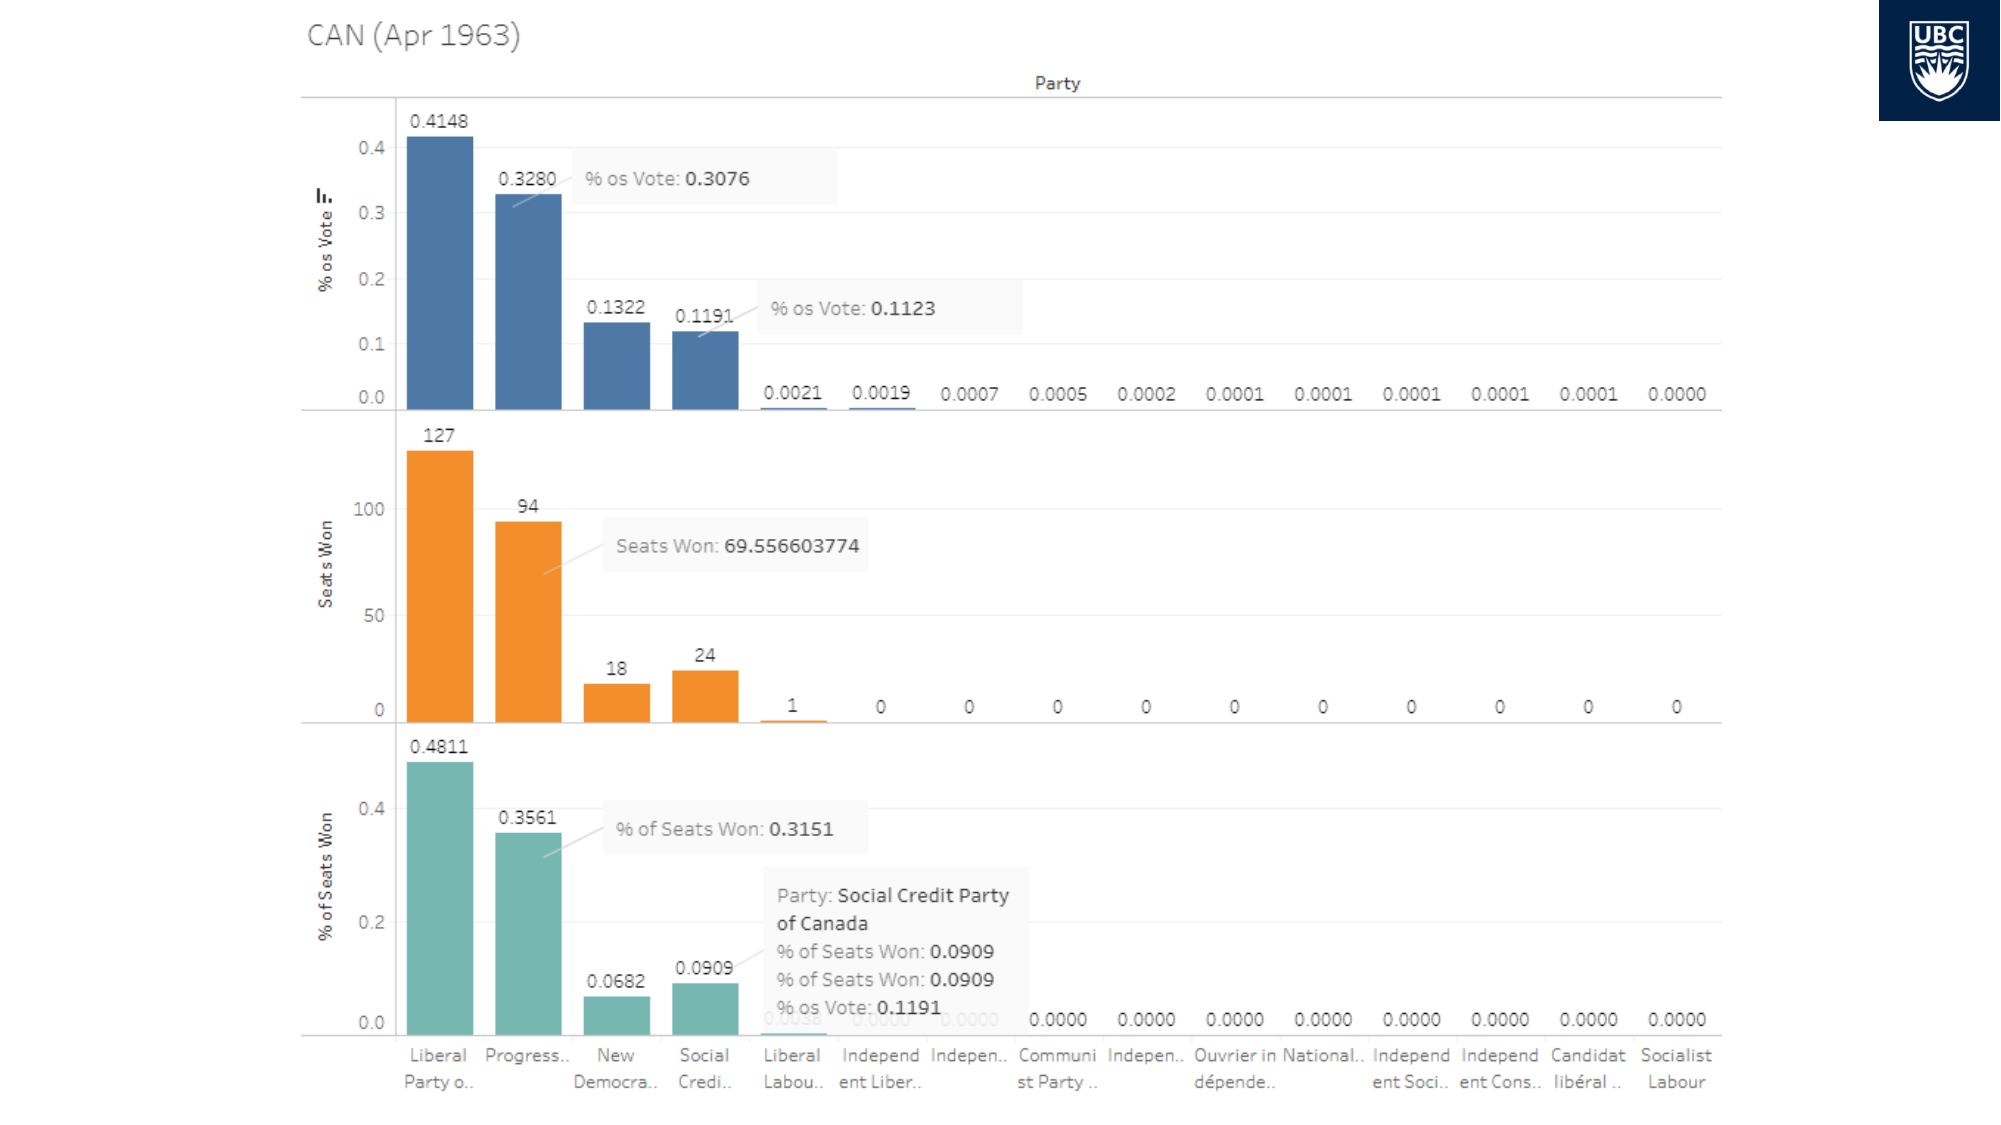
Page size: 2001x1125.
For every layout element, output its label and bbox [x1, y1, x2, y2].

picture [301, 7, 1722, 1100]
picture [1879, 0, 2000, 121]
